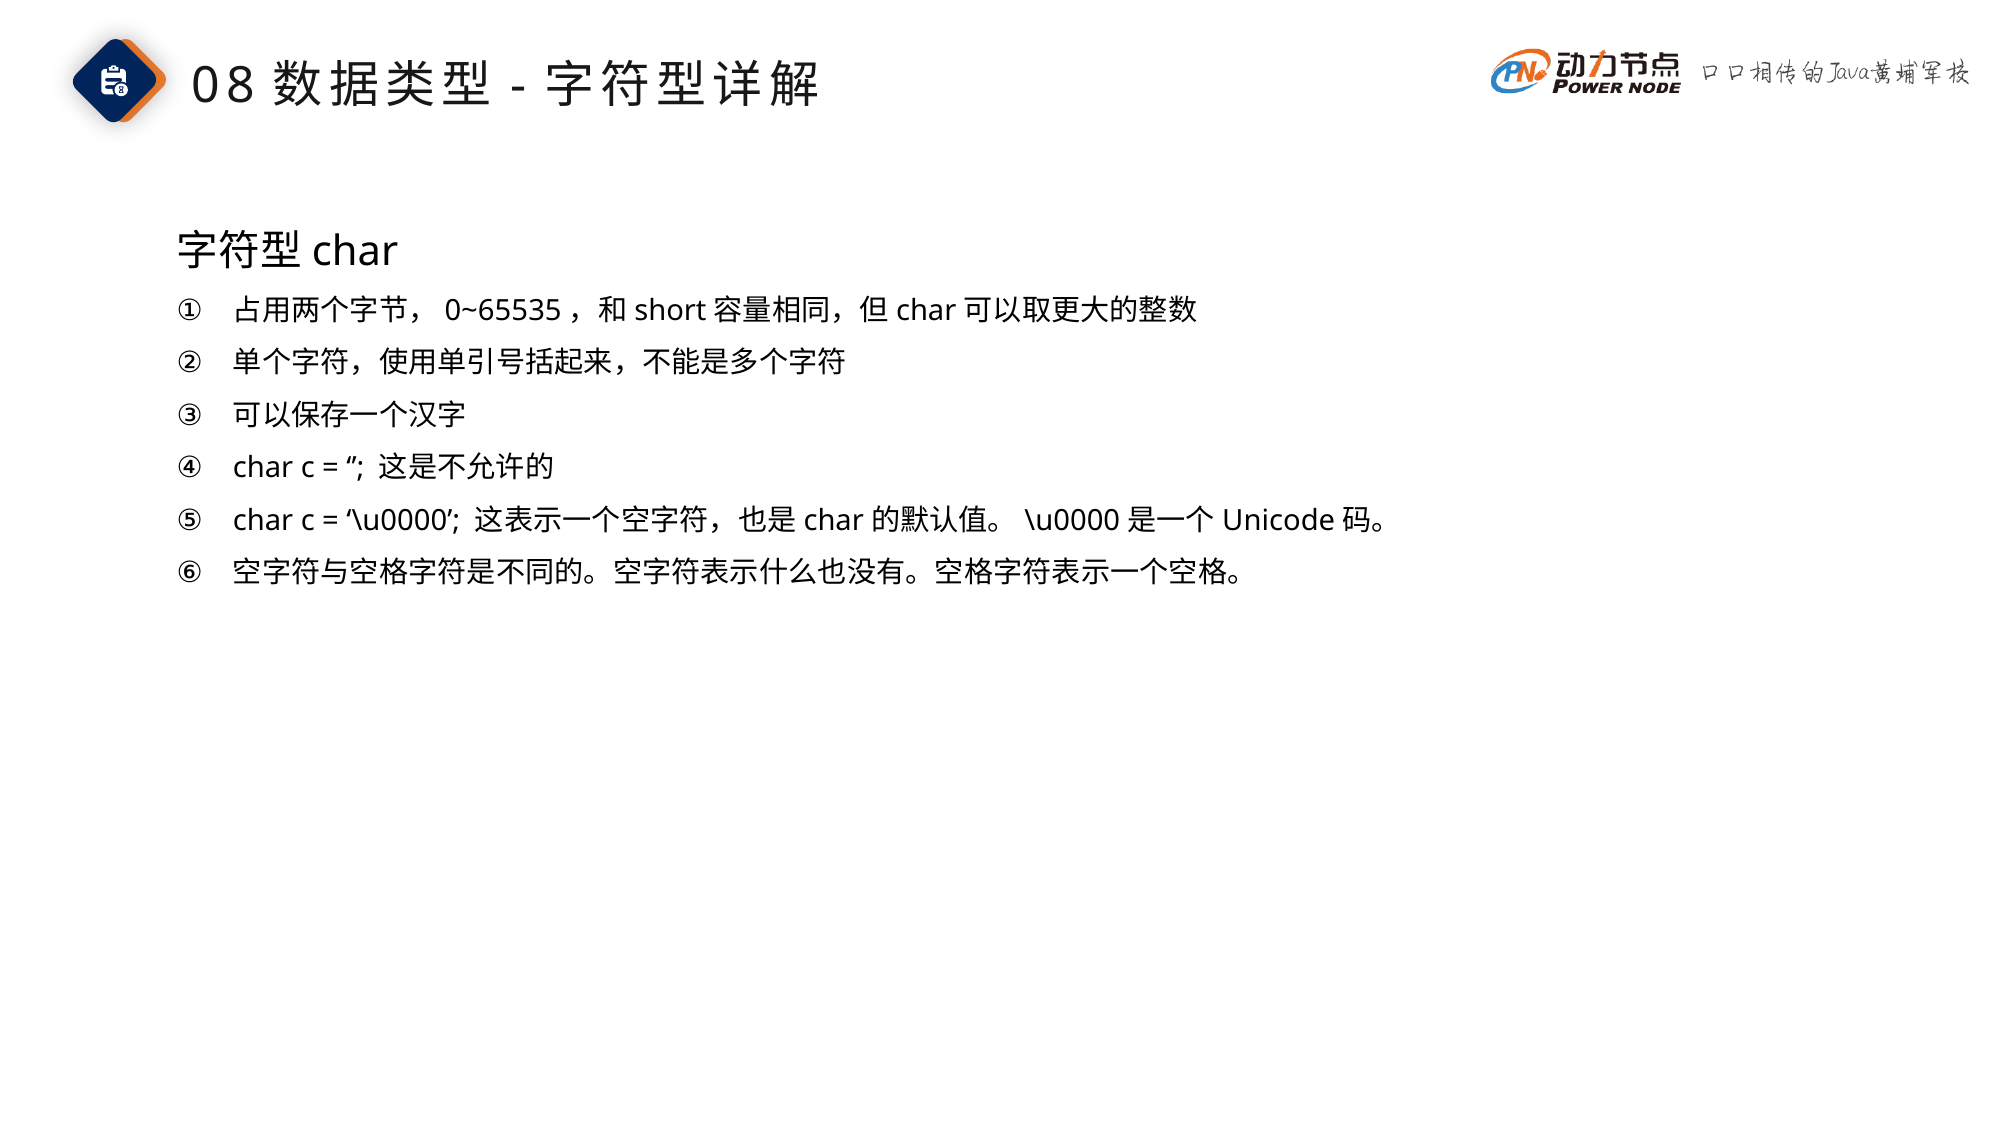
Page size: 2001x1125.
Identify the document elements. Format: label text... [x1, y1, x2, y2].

picture [1450, 0, 2000, 154]
text_box 字符型char 占用两个字节，0~65535，和short容量相同，但char可以取更大的整数 单个字符，使用单引号括起来，不能是多个字符 可以保存一个汉字 char c = ‘’; 这是不允许的 char c = ‘\u0000’; 这表示一个空字符，也是char的默认值。\u0000是一个Unicode码。 空字符与空格字符是不同的。空字符表示什么也没有。空格字符表示一个空格。 [176, 137, 1708, 703]
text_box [81, 48, 158, 113]
text_box 08数据类型-字符型详解 [176, 45, 870, 120]
